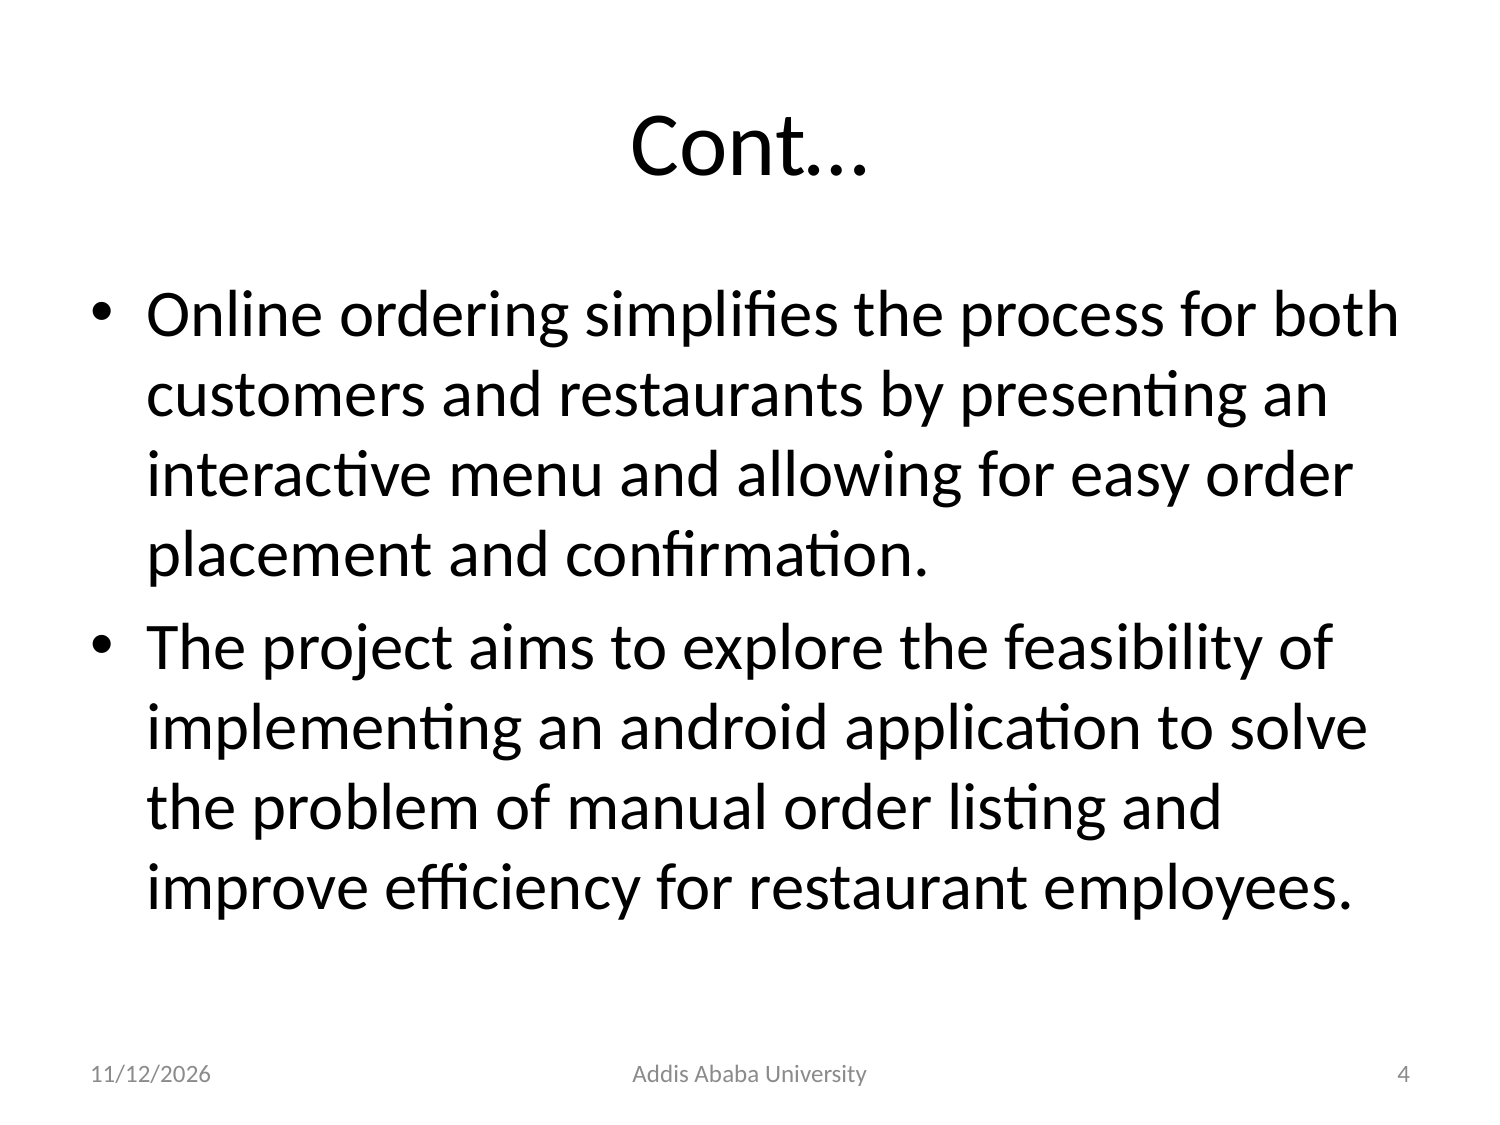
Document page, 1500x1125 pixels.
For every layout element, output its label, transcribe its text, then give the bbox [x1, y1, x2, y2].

title Cont… [75, 45, 1425, 233]
list Online ordering simplifies the process for both customers and restaurants by presenting an interactive menu and allowing for easy order placement and confirmation. The project aims to explore the feasibility of implementing an android application to solve the problem of manual order listing and improve efficiency for restaurant employees. [75, 262, 1425, 1005]
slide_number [75, 1042, 425, 1103]
slide_number 4 [1074, 1042, 1425, 1103]
footer Addis Ababa University [512, 1042, 988, 1103]
